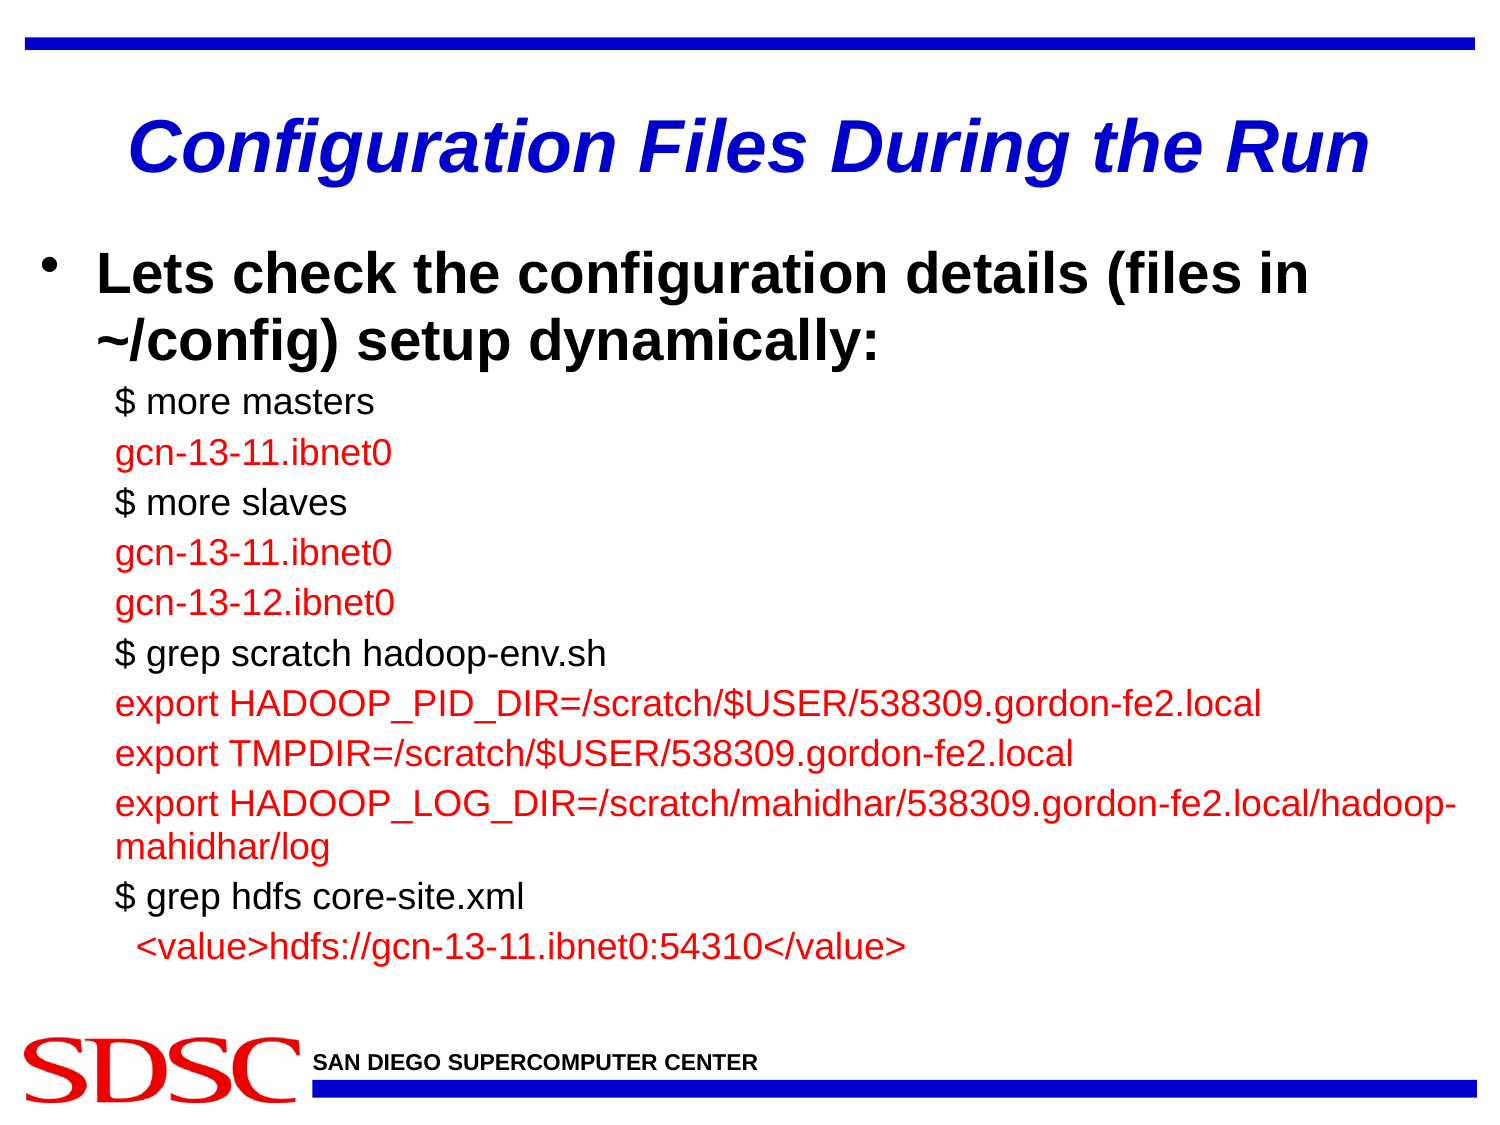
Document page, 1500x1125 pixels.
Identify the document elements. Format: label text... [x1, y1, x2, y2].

picture [24, 1037, 300, 1103]
title Configuration Files During the Run [24, 62, 1475, 233]
list Lets check the configuration details (files in ~/config) setup dynamically: $ more masters gcn-13-11.ibnet0 $ more slaves gcn-13-11.ibnet0 gcn-13-12.ibnet0 $ grep scratch hadoop-env.sh export HADOOP_PID_DIR=/scratch/$USER/538309.gordon-fe2.local export TMPDIR=/scratch/$USER/538309.gordon-fe2.local export HADOOP_LOG_DIR=/scratch/mahidhar/538309.gordon-fe2.local/hadoop-mahidhar/log $ grep hdfs core-site.xml <value>hdfs://gcn-13-11.ibnet0:54310</value> [24, 233, 1475, 1013]
